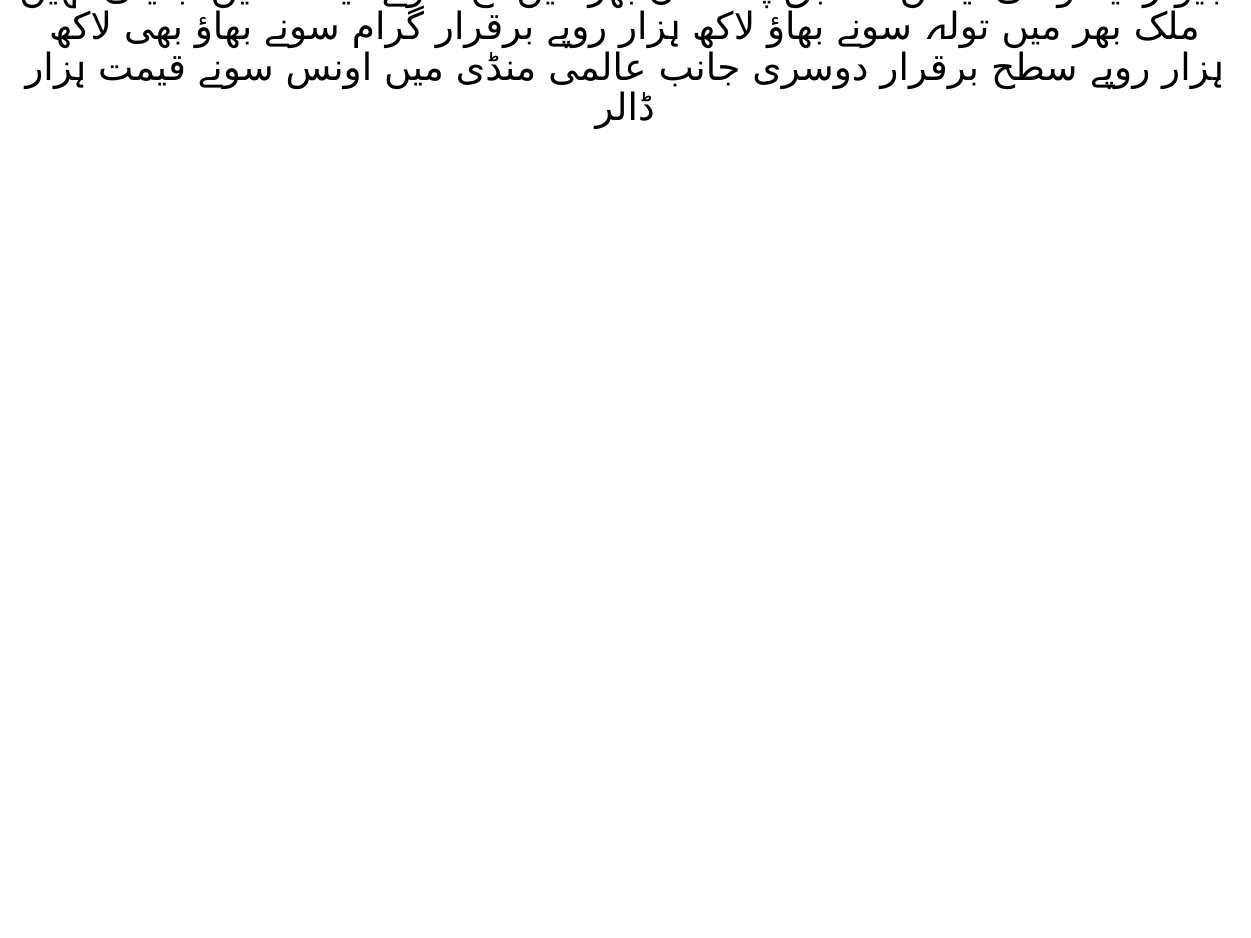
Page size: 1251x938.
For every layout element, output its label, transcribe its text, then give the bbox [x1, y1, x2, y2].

title عالمی منڈی پاکستان بھر میں اج سونے قیمت برقرار ال پاکستان جیمز لینڈ جیولر ایسوسی ایشن مطابق پاکستان بھر میں اج سونے قیمت میں تبدیلی نہیں ملک بھر میں تولہ سونے بھاؤ لاکھ ہزار روپے برقرار گرام سونے بھاؤ بھی لاکھ ہزار روپے سطح برقرار دوسری جانب عالمی منڈی میں اونس سونے قیمت ہزار ڈالر [0, 58, 1250, 137]
